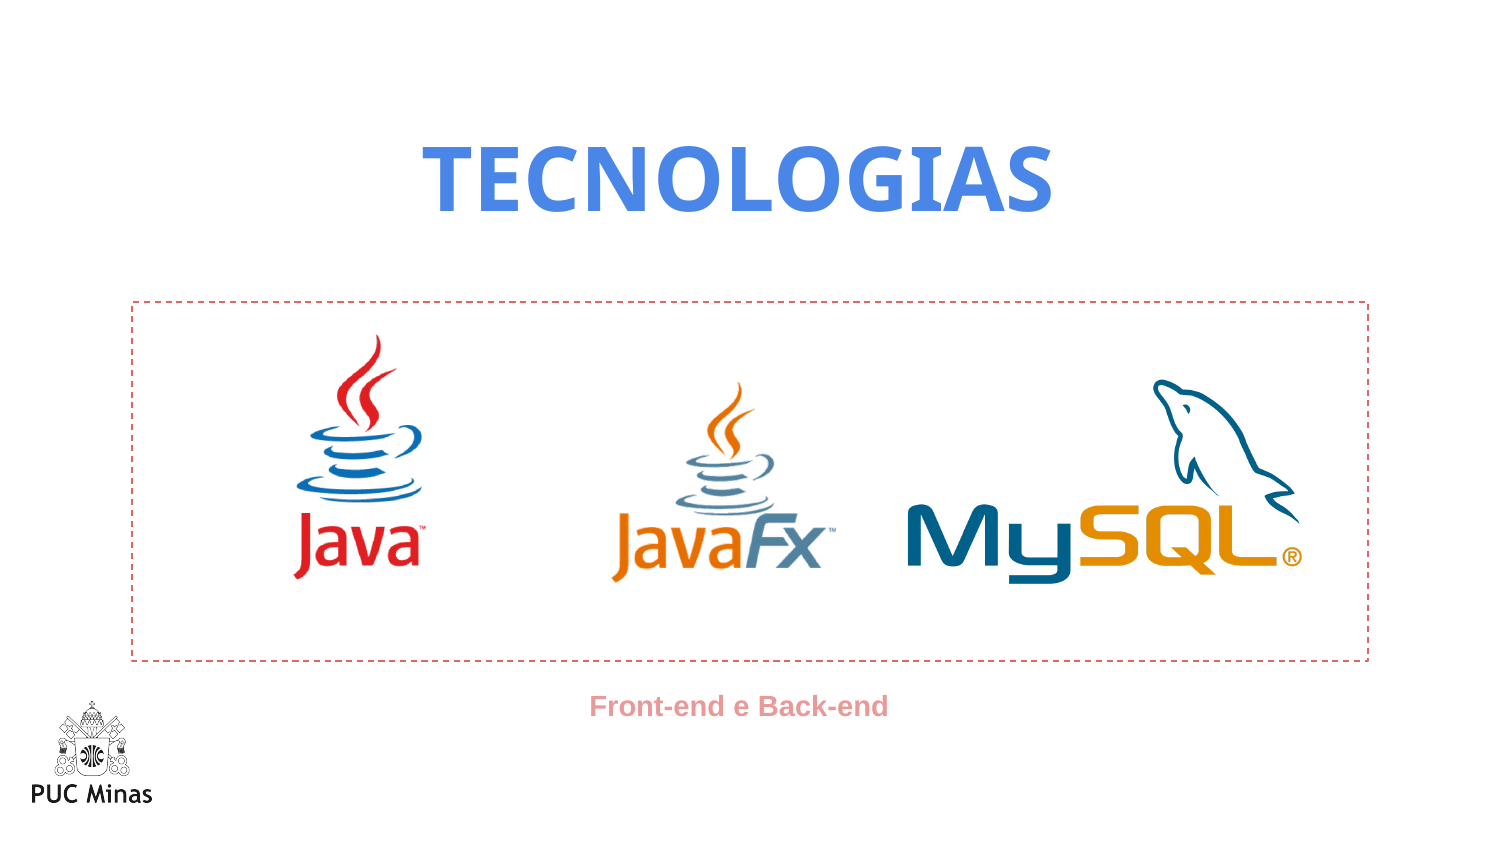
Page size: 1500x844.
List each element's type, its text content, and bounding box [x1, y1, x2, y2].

text_box [131, 302, 1368, 662]
picture [907, 379, 1302, 584]
picture [214, 312, 504, 602]
picture [608, 379, 840, 584]
text_box Front-end e Back-end [574, 672, 926, 748]
picture [32, 701, 152, 803]
title TECNOLOGIAS [51, 68, 1449, 245]
